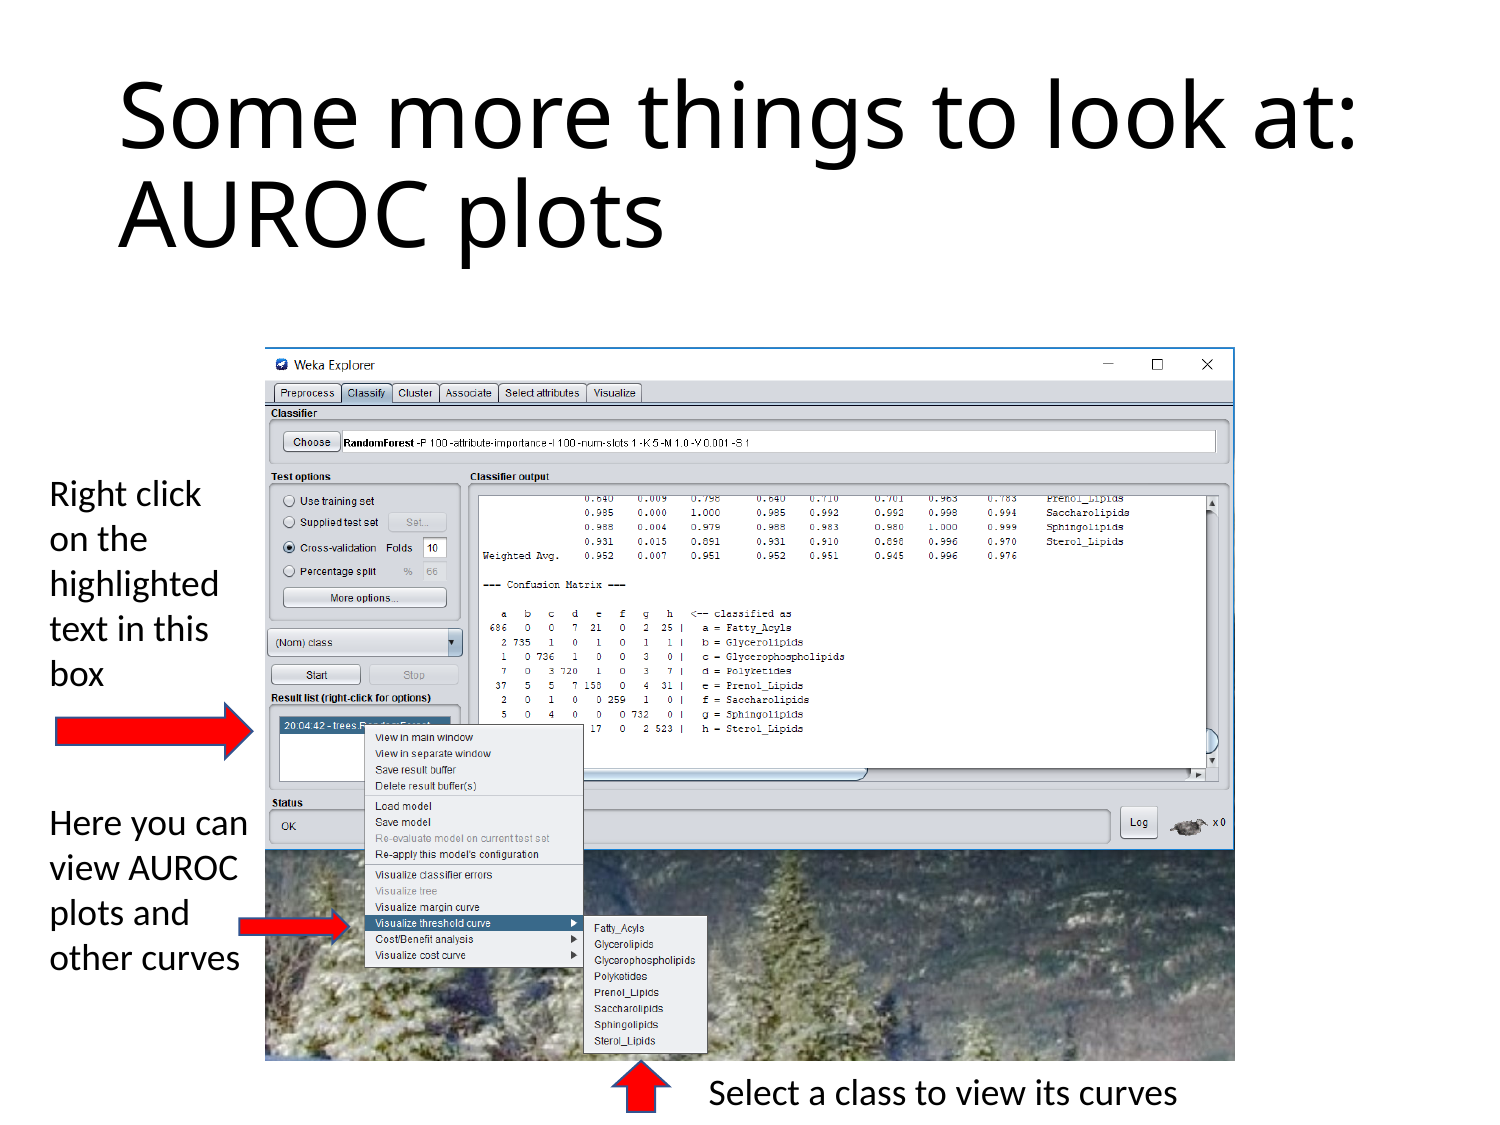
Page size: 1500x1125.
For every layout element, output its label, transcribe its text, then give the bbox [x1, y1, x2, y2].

text_box [610, 1061, 672, 1113]
text_box [55, 702, 254, 762]
text_box Select a class to view its curves [693, 1060, 1265, 1121]
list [265, 347, 1235, 1061]
text_box Right click on the highlighted text in this box [34, 461, 253, 702]
title Some more things to look at: AUROC plots [103, 59, 1397, 278]
text_box Here you can view AUROC plots and other curves [34, 790, 265, 986]
